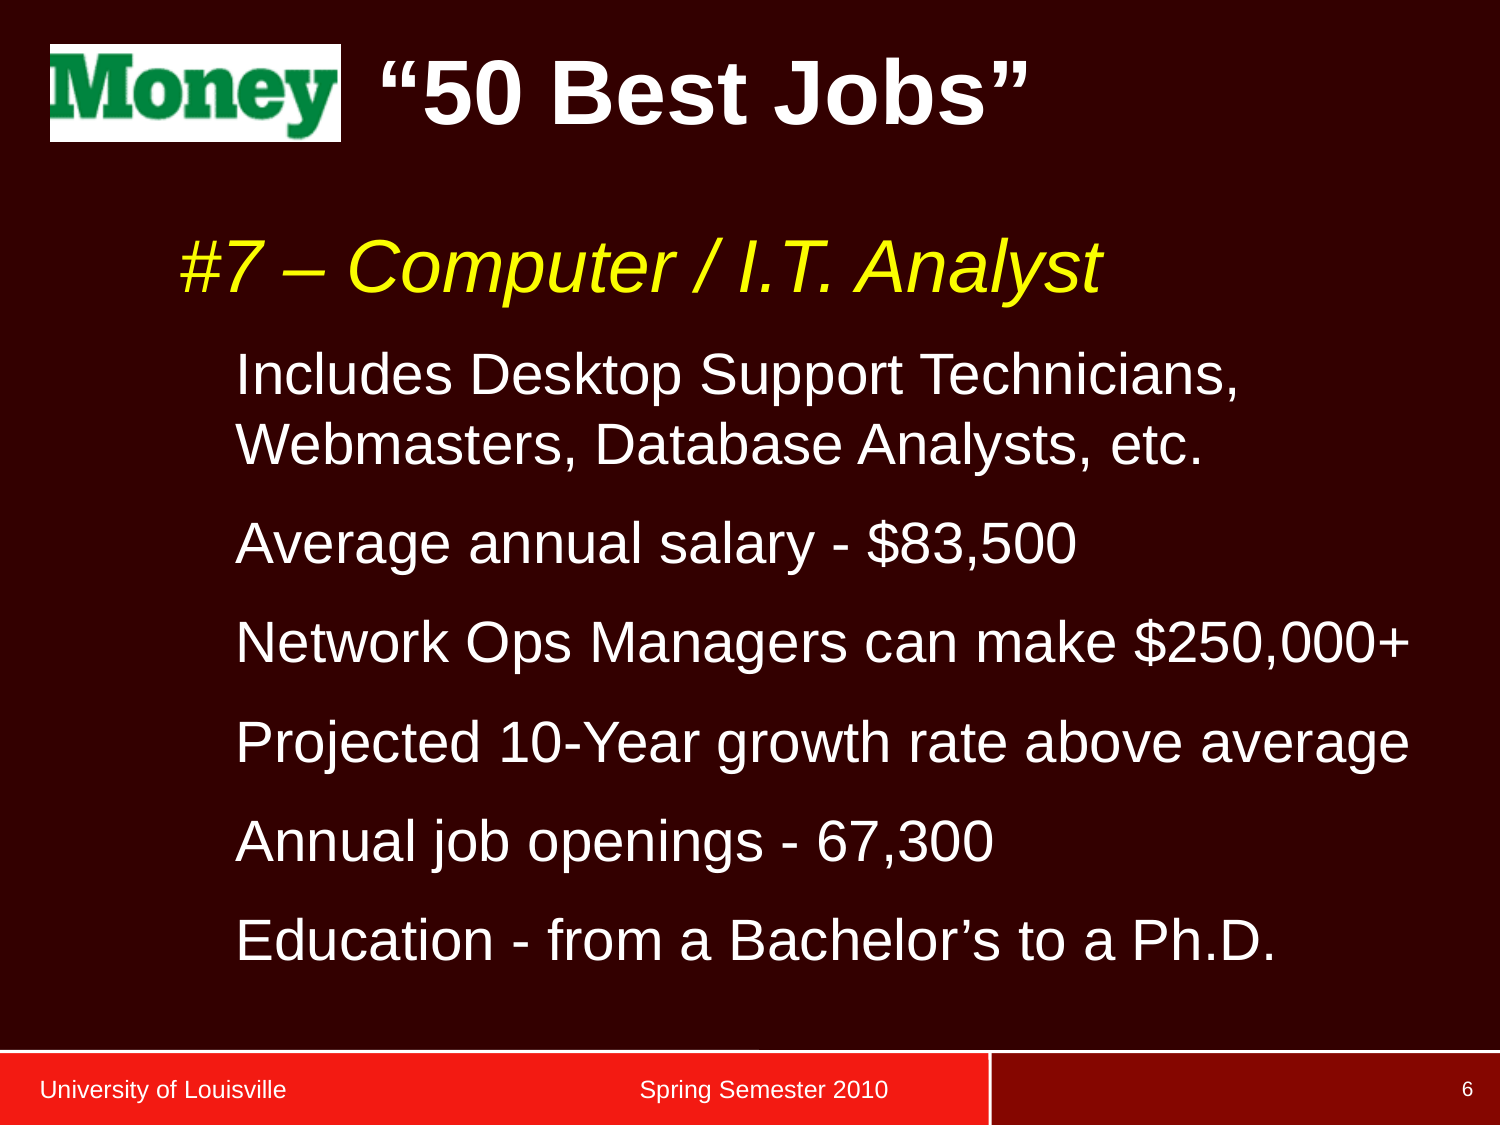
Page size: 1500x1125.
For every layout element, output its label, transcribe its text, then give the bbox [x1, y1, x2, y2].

list #7 – Computer / I.T. Analyst Includes Desktop Support Technicians, Webmasters, Database Analysts, etc. Average annual salary - $83,500 Network Ops Managers can make $250,000+ Projected 10-Year growth rate above average Annual job openings - 67,300 Education - from a Bachelor’s to a Ph.D. [164, 204, 1500, 1037]
footer University of Louisville Spring Semester 2010 [24, 1062, 984, 1114]
picture [49, 43, 342, 142]
title “50 Best Jobs” [29, 25, 1500, 214]
